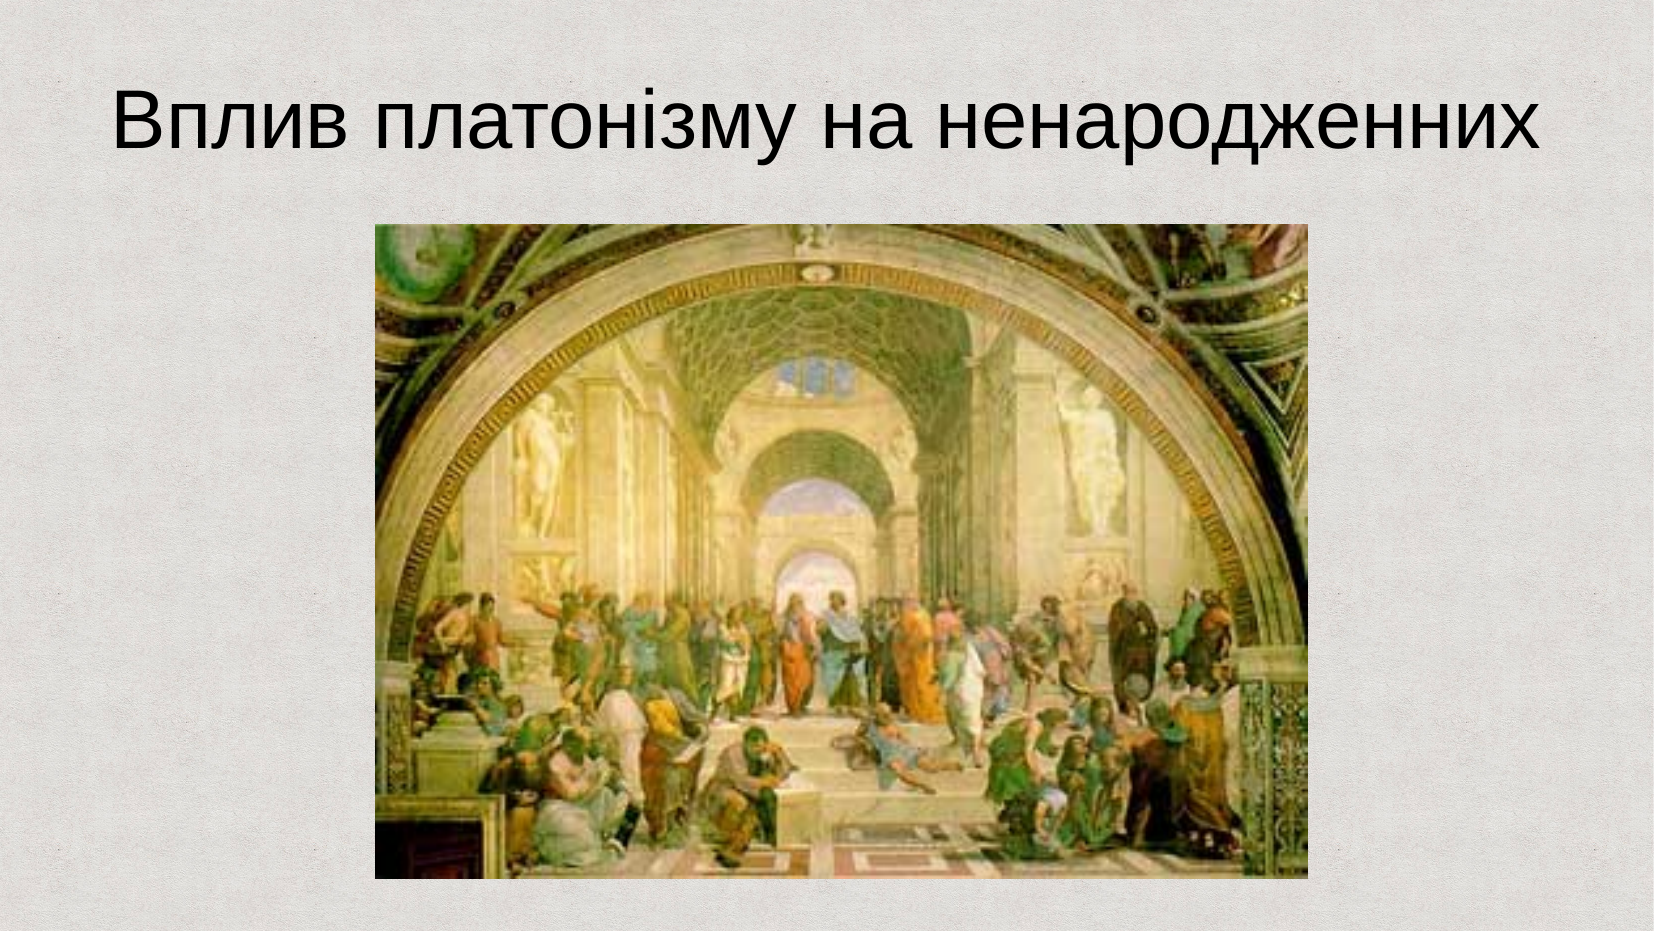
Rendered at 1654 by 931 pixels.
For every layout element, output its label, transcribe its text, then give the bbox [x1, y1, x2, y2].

picture [0, 0, 1654, 931]
title Вплив платонізму на ненародженних [82, 37, 1571, 193]
